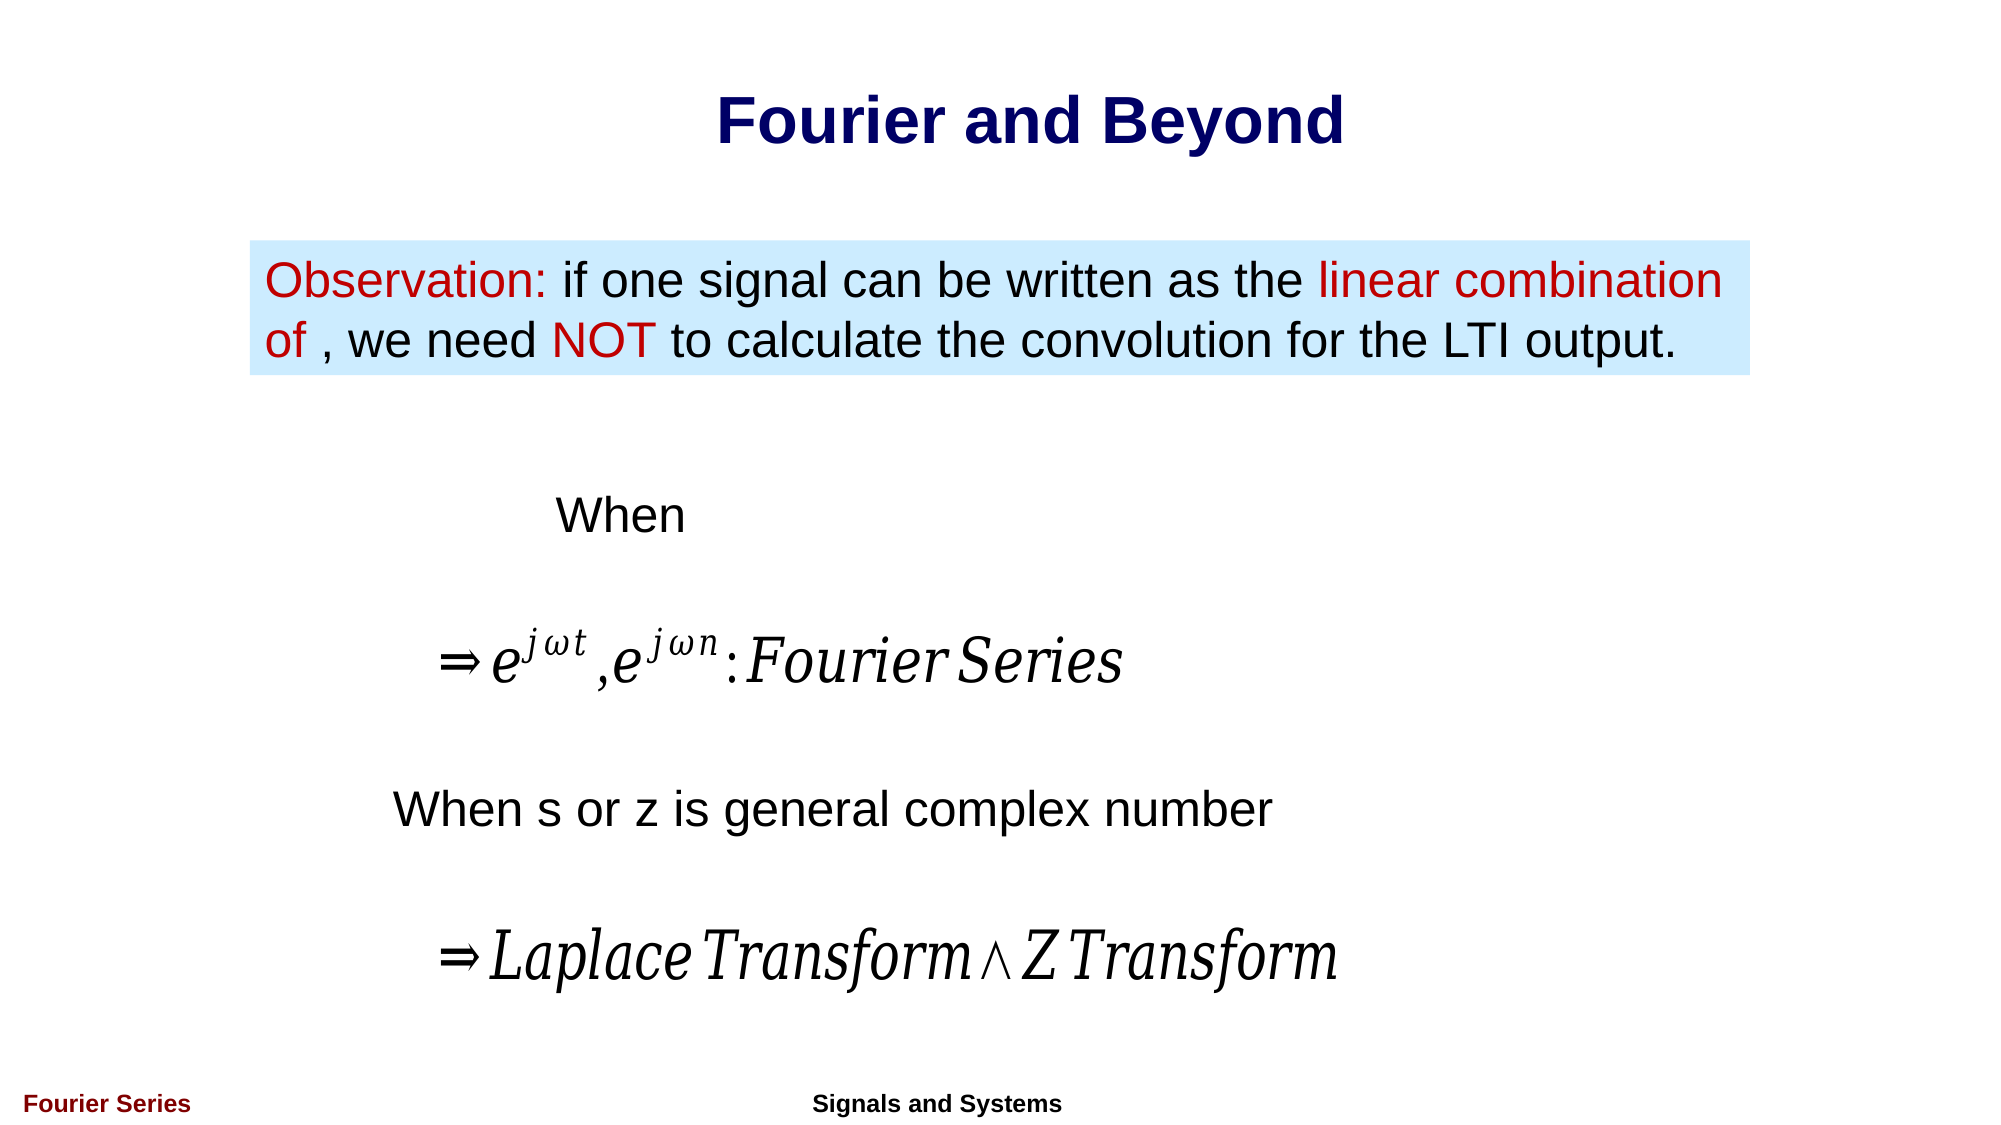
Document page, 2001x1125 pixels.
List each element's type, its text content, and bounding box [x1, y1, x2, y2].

text_box When s or z is general complex number [378, 769, 1289, 845]
title Fourier and Beyond [394, 23, 1670, 211]
